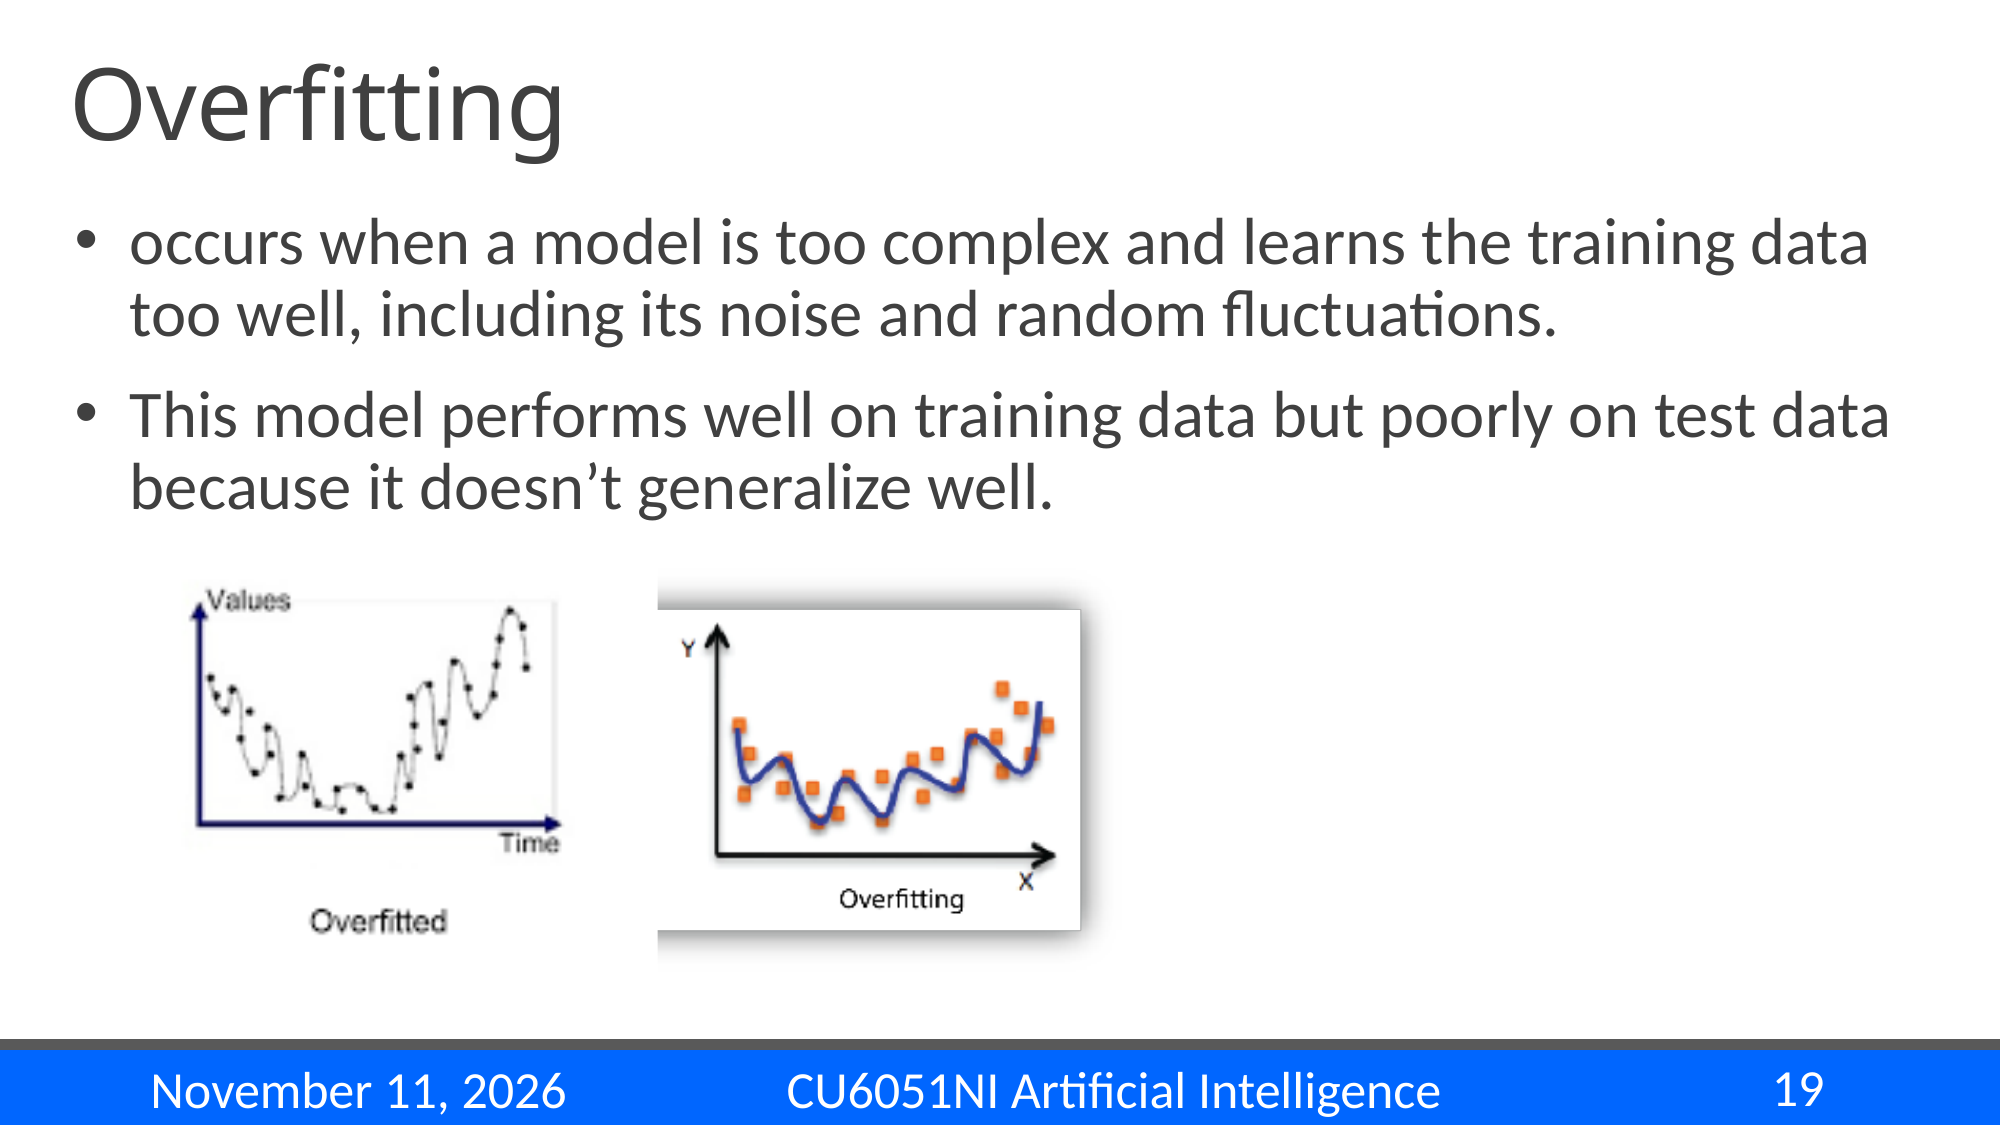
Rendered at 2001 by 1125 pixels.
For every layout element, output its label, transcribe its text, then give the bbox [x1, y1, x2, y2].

list occurs when a model is too complex and learns the training data too well, including its noise and random fluctuations. This model performs well on training data but poorly on test data because it doesn’t generalize well. [54, 199, 1949, 1008]
picture [657, 563, 1127, 977]
title Overfitting [54, 39, 1943, 169]
picture [177, 553, 585, 970]
slide_number 19 [1624, 1056, 1840, 1116]
footer CU6051NI Artificial Intelligence [695, 1057, 1533, 1118]
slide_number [135, 1057, 622, 1118]
